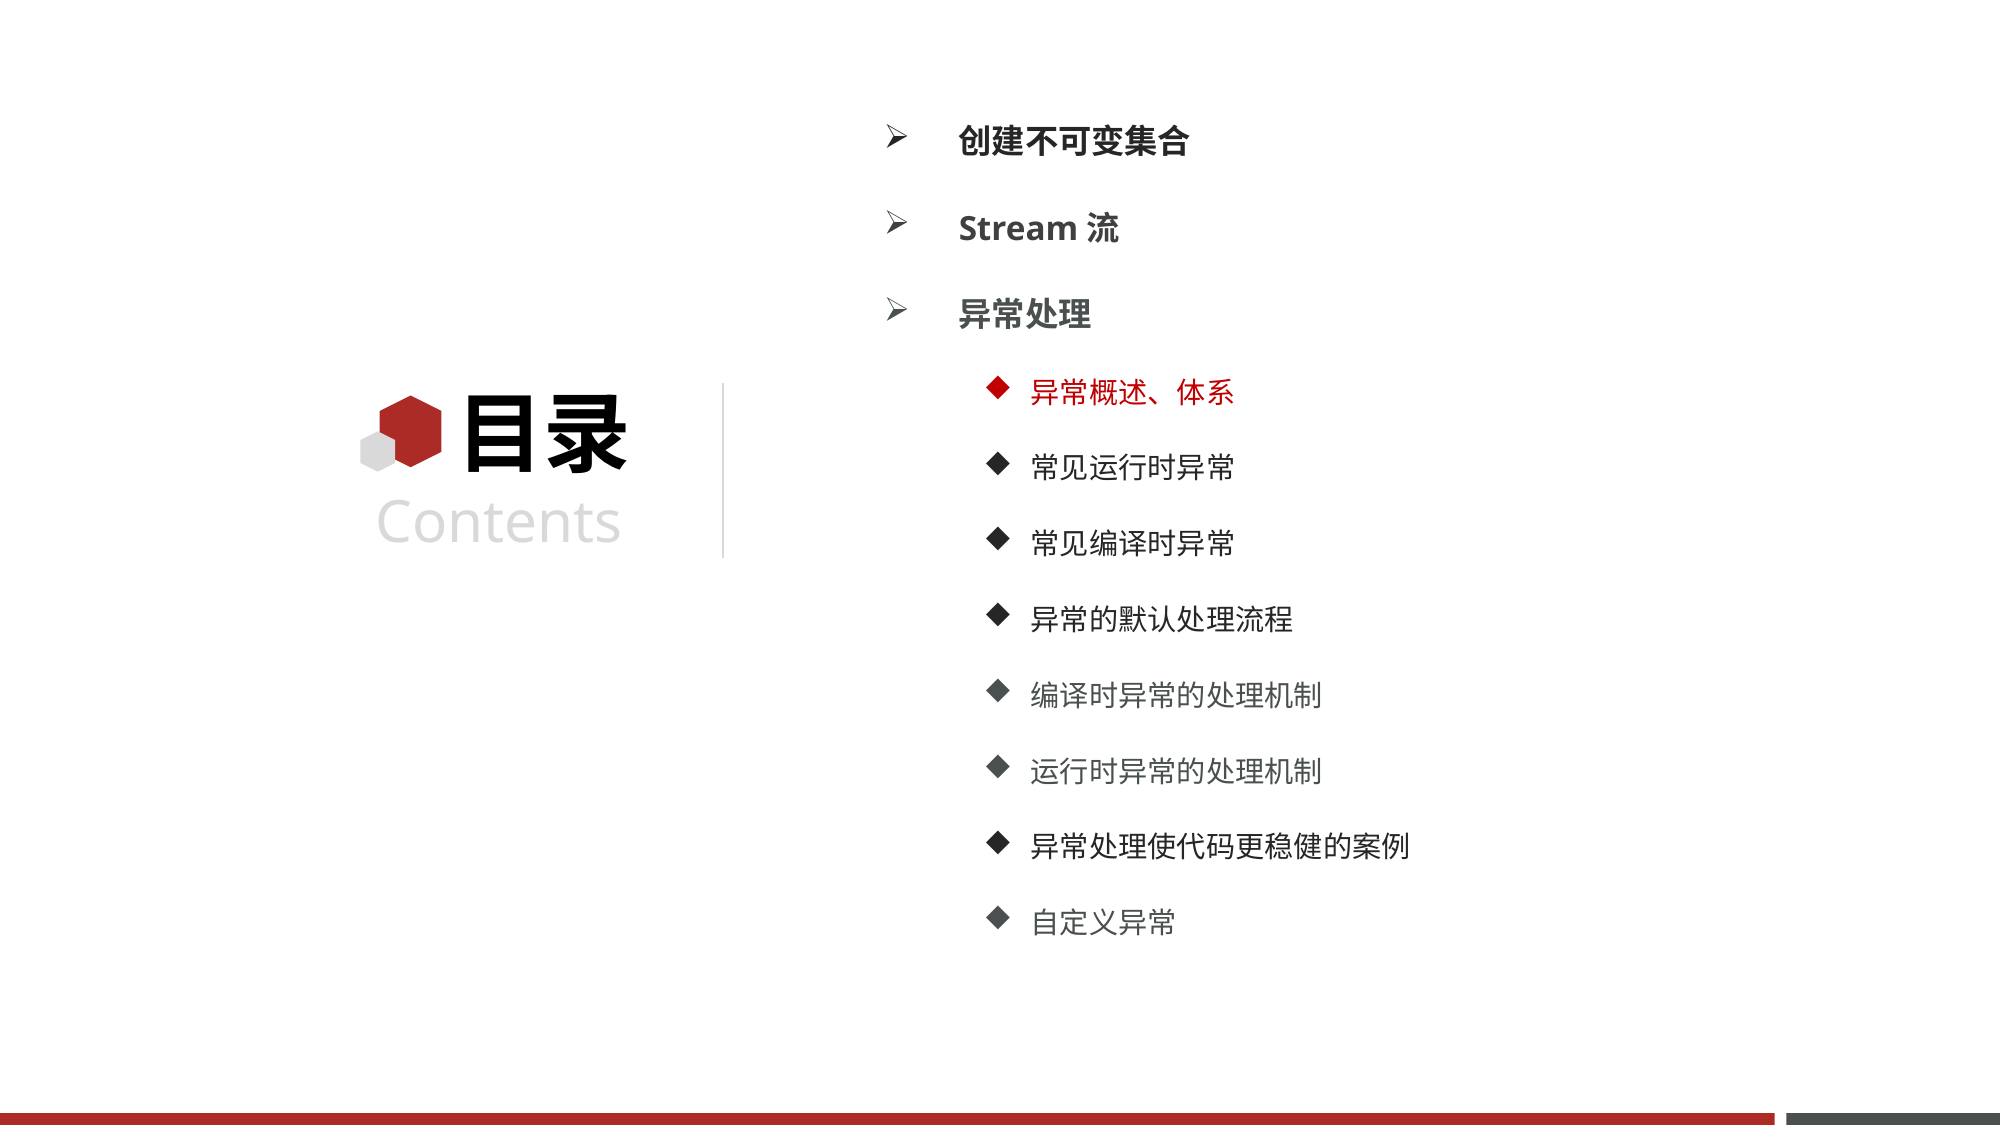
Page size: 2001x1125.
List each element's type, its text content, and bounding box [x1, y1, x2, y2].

list 创建不可变集合 Stream流 异常处理 异常概述、体系 常见运行时异常 常见编译时异常 异常的默认处理流程 编译时异常的处理机制 运行时异常的处理机制 异常处理使代码更稳健的案例 自定义异常 [868, 250, 1595, 769]
